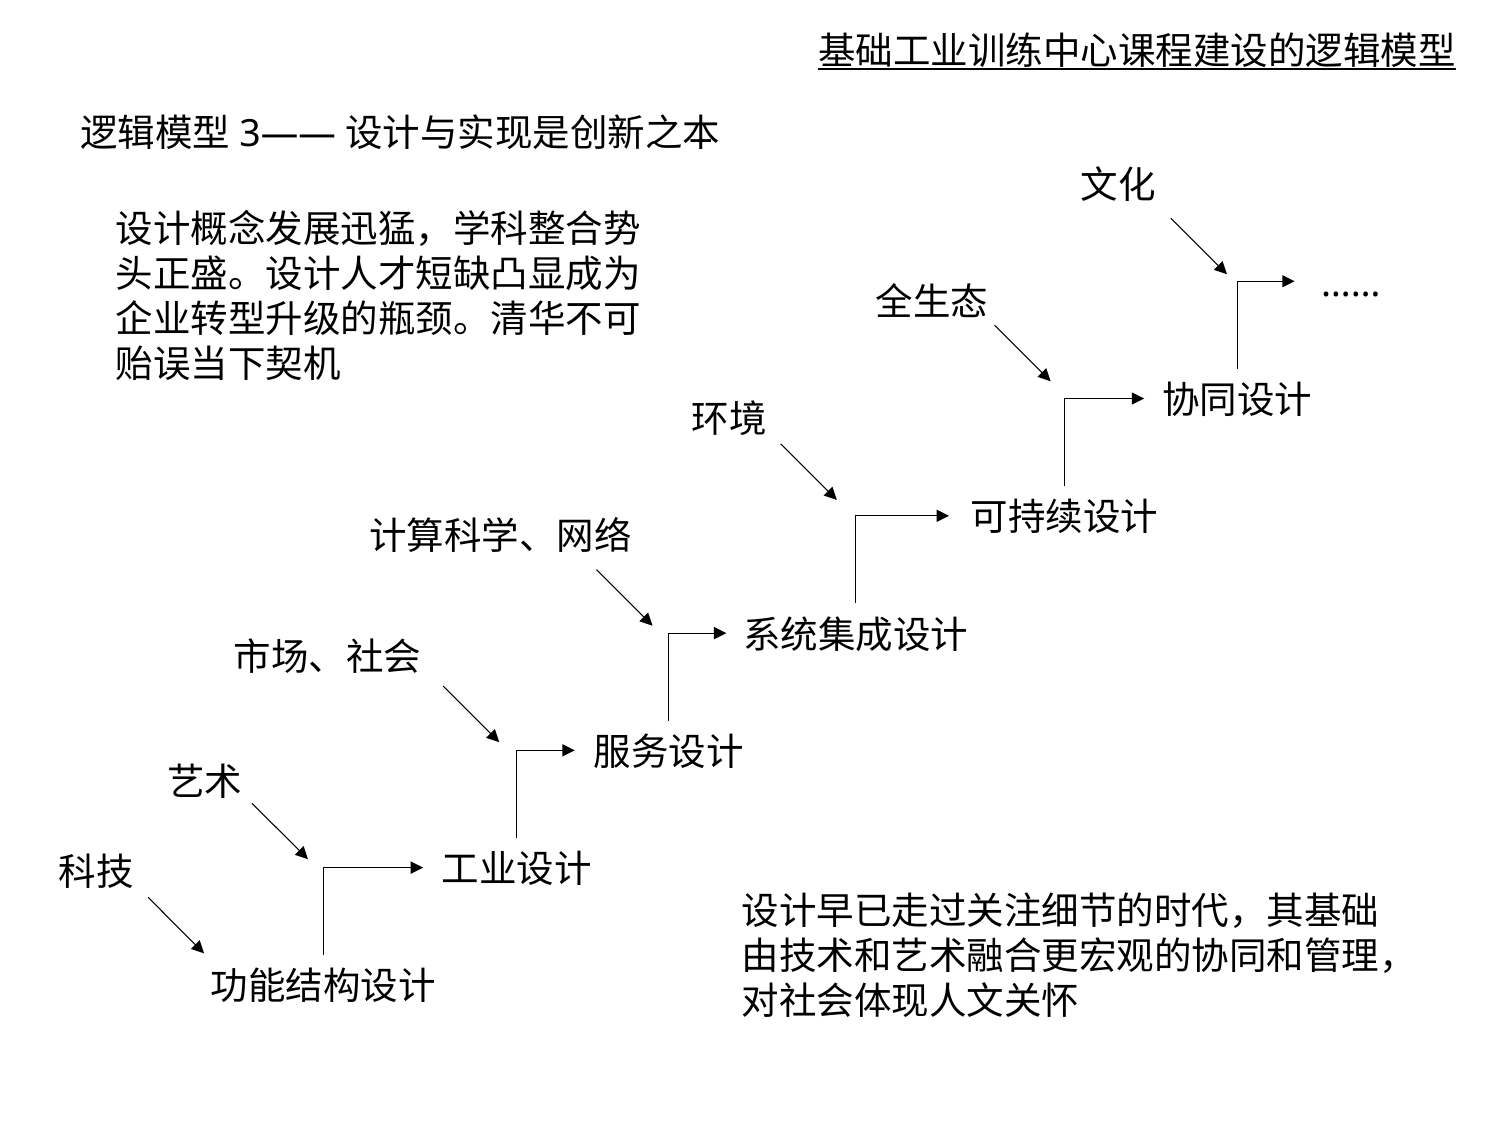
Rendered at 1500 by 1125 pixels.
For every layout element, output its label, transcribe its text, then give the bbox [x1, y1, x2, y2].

text_box 工业设计 [423, 837, 611, 898]
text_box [1222, 296, 1310, 354]
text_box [1060, 402, 1148, 483]
text_box 艺术 [152, 750, 258, 811]
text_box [780, 443, 837, 500]
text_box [994, 325, 1051, 382]
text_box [653, 647, 741, 706]
text_box 全生态 [859, 270, 1005, 331]
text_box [502, 765, 590, 824]
text_box 计算科学、网络 [347, 504, 653, 565]
text_box 文化 [1065, 153, 1171, 213]
text_box 功能结构设计 [187, 954, 459, 1015]
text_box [858, 513, 946, 607]
text_box 系统集成设计 [726, 603, 985, 663]
text_box 设计概念发展迅猛，学科整合势头正盛。设计人才短缺凸显成为企业转型升级的瓶颈。清华不可贻误当下契机 [100, 197, 691, 392]
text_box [596, 569, 653, 626]
text_box …… [1294, 251, 1407, 312]
text_box 设计早已走过关注细节的时代，其基础由技术和艺术融合更宏观的协同和管理，对社会体现人文关怀 [727, 879, 1403, 1029]
text_box 基础工业训练中心课程建设的逻辑模型 [803, 19, 1471, 80]
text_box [1170, 218, 1227, 275]
text_box 可持续设计 [948, 485, 1180, 546]
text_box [329, 861, 417, 962]
text_box 环境 [676, 387, 782, 448]
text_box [147, 897, 204, 954]
text_box 服务设计 [574, 720, 763, 781]
text_box 协同设计 [1144, 368, 1331, 429]
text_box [443, 686, 500, 743]
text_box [251, 803, 308, 860]
text_box 科技 [43, 840, 150, 901]
text_box 逻辑模型3——设计与实现是创新之本 [65, 101, 735, 162]
text_box 市场、社会 [218, 625, 437, 686]
